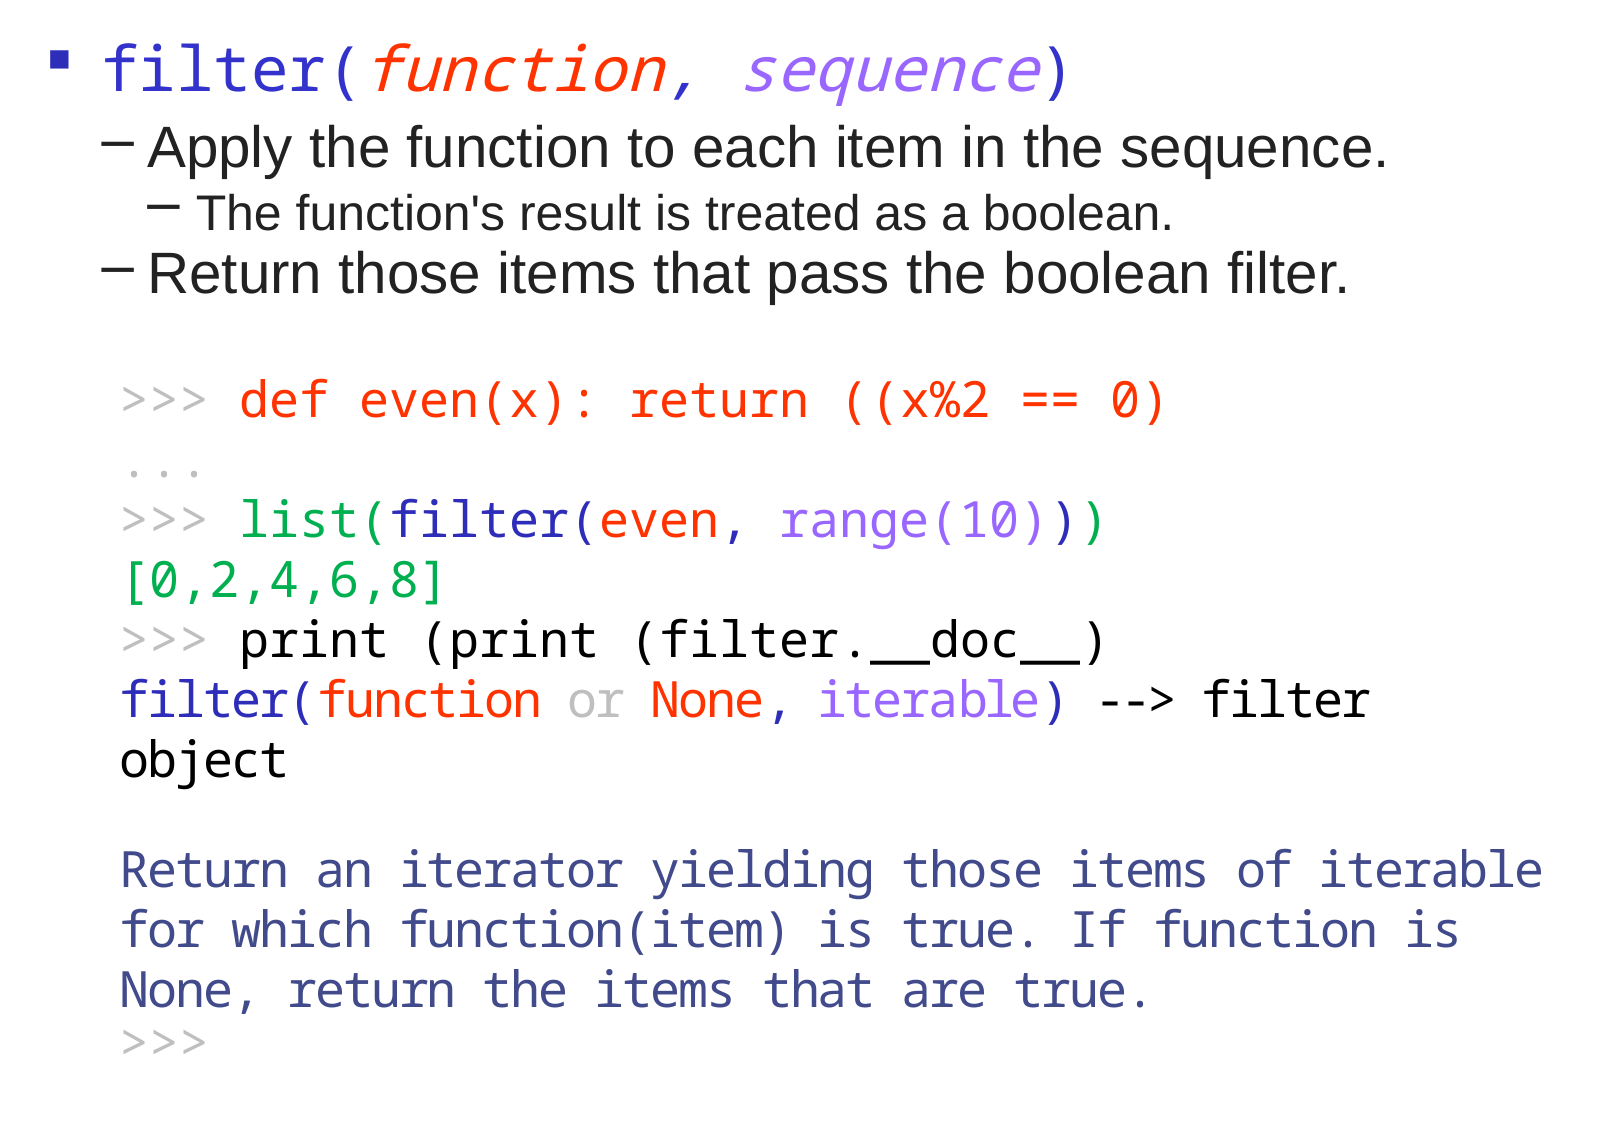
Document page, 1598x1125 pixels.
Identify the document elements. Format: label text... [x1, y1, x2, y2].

text_box >>> def even(x): return ((x%2 == 0) ... >>> list(filter(even, range(10))) [0,2,4,6,8] >>> print (print (filter.__doc__) filter(function or None, iterable) --> filter object Return an iterator yielding those items of iterable for which function(item) is true. If function is None, return the items that are true. >>> [104, 360, 1567, 1085]
list filter(function, sequence) Apply the function to each item in the sequence. The function's result is treated as a boolean. Return those items that pass the boolean filter. [30, 29, 1592, 328]
